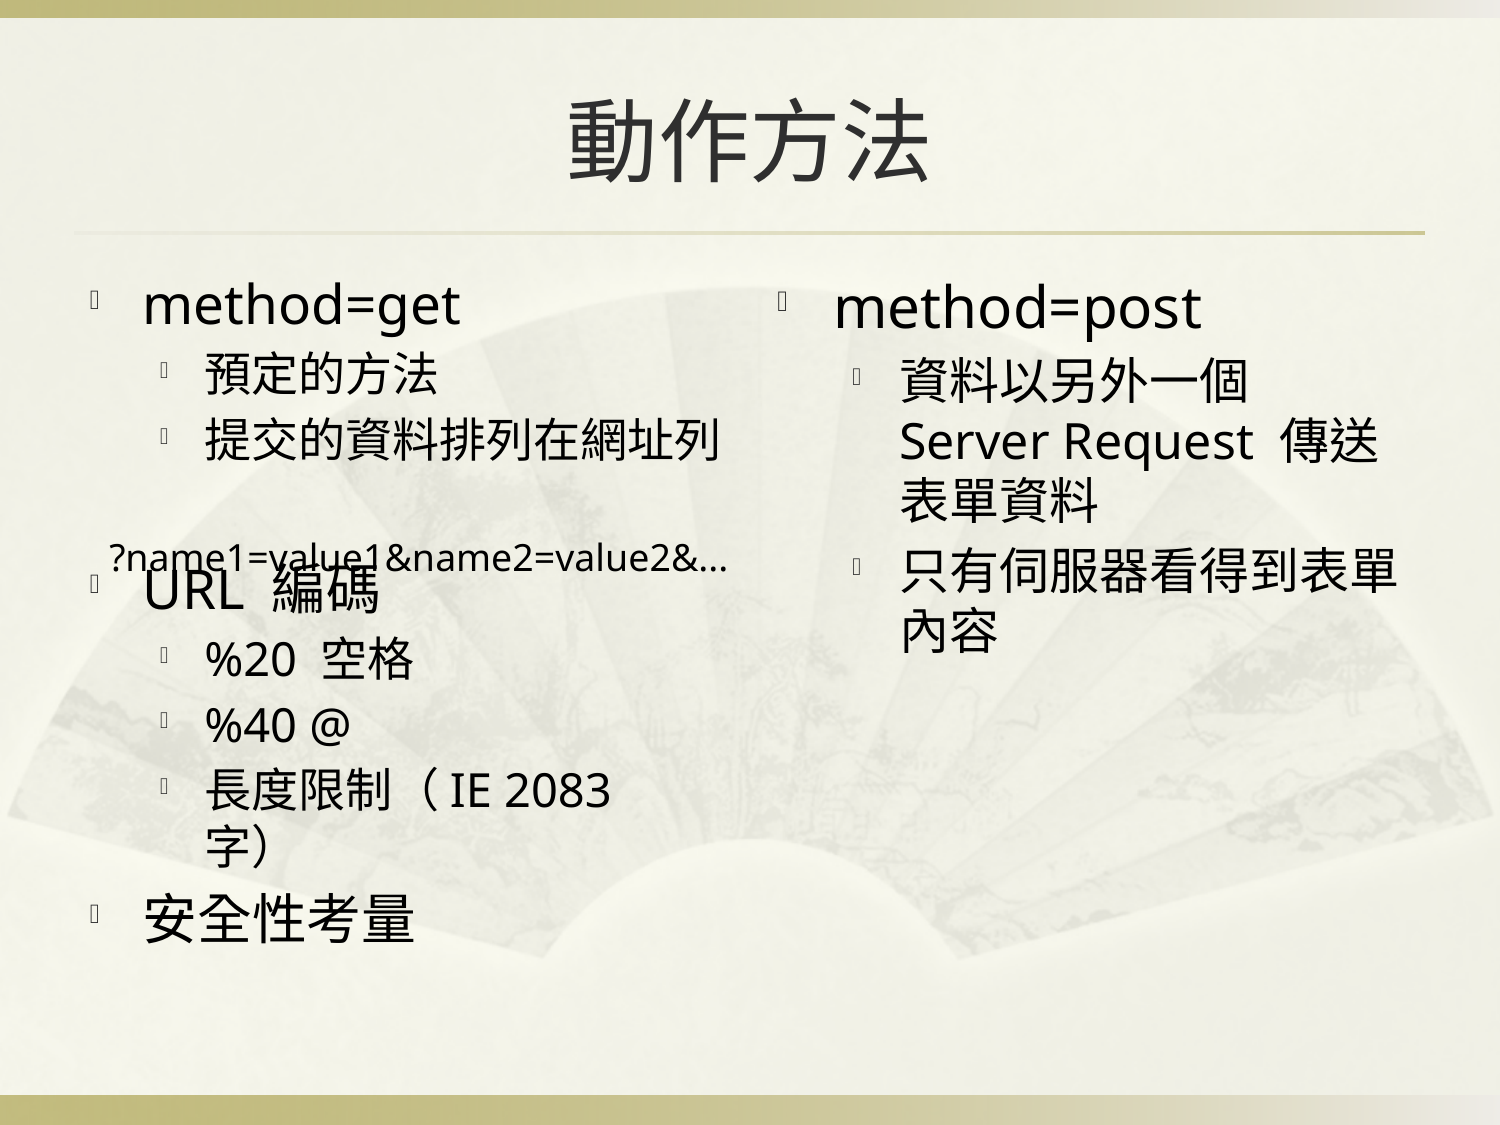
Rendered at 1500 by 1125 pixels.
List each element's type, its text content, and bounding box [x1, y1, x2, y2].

title 動作方法 [75, 45, 1425, 233]
list method=post 資料以另外一個 Server Request 傳送表單資料 只有伺服器看得到表單內容 [762, 262, 1425, 1005]
list method=get 預定的方法 提交的資料排列在網址列 URL 編碼 %20 空格 %40 @ 長度限制（IE 2083 字） 安全性考量 [75, 262, 738, 1005]
text_box ?name1=value1&name2=value2&... [94, 527, 744, 587]
